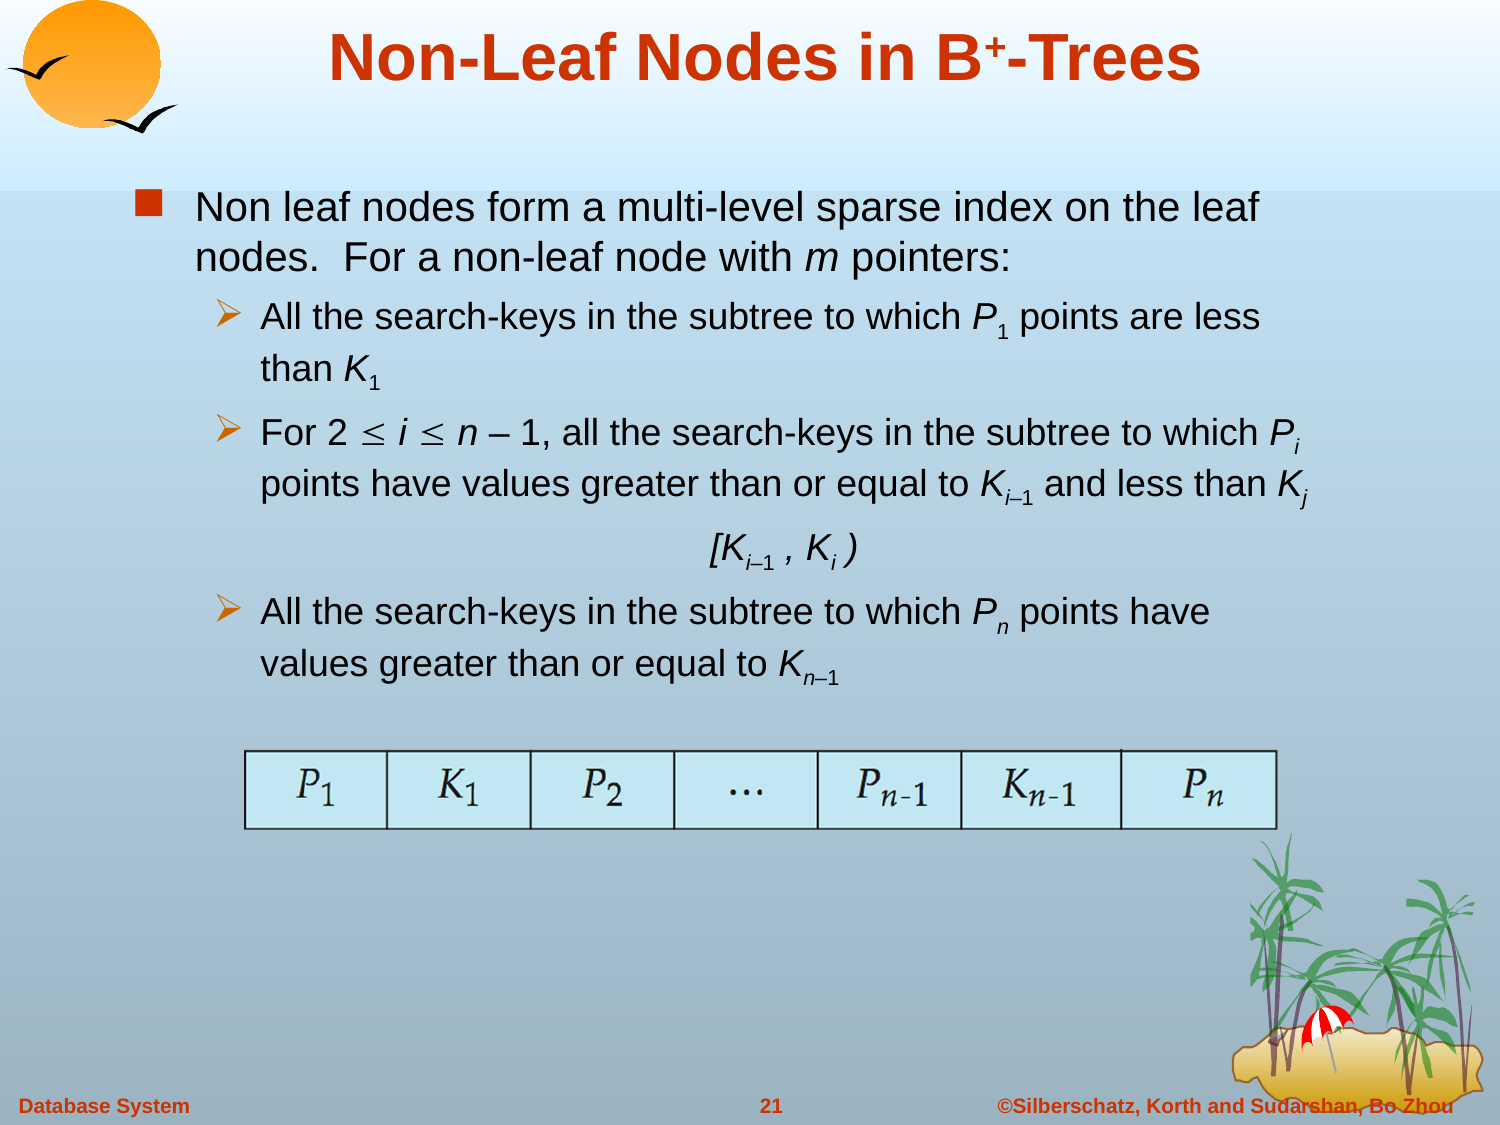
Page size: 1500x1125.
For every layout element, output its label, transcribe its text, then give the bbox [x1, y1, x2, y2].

title Non-Leaf Nodes in B+-Trees [103, 1, 1429, 102]
picture [244, 748, 1280, 830]
list Non leaf nodes form a multi-level sparse index on the leaf nodes. For a non-leaf node with m pointers: All the search-keys in the subtree to which P1 points are less than K1 For 2  i  n – 1, all the search-keys in the subtree to which Pi points have values greater than or equal to Ki–1 and less than Kj [Ki–1 , Ki ) All the search-keys in the subtree to which Pn points have values greater than or equal to Kn–1 [123, 171, 1344, 681]
